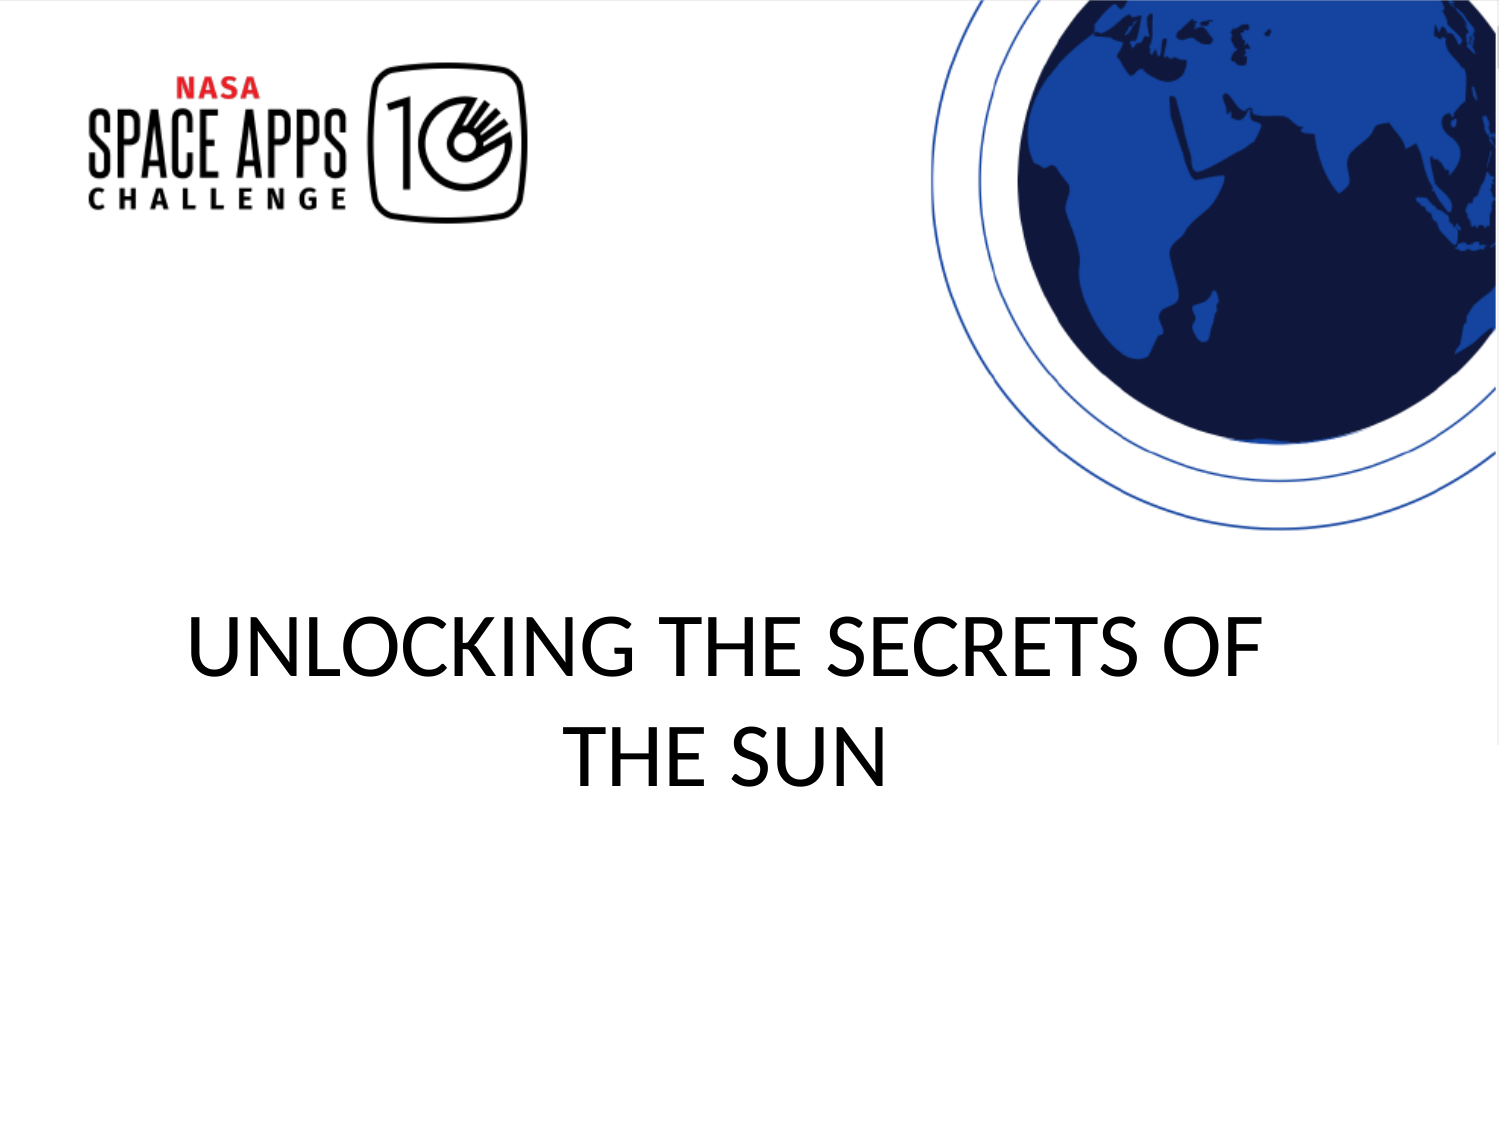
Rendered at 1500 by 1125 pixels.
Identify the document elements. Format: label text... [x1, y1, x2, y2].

title UNLOCKING THE SECRETS OF THE SUN [88, 753, 1364, 816]
picture [0, 0, 1500, 745]
